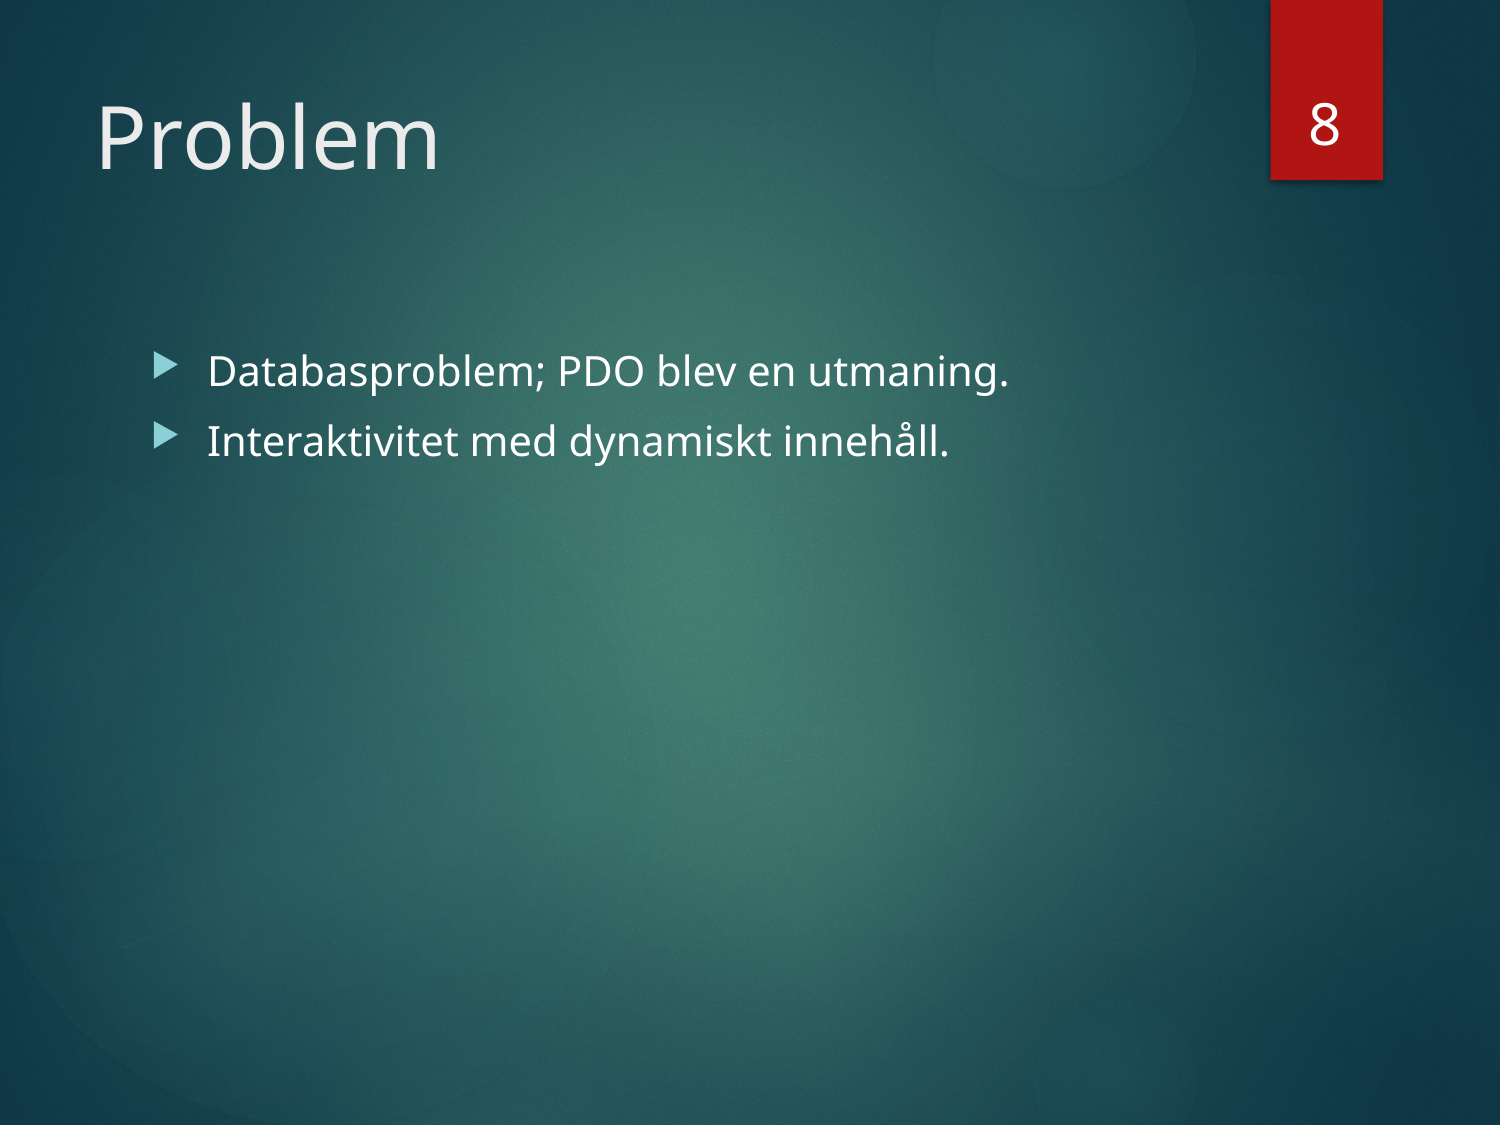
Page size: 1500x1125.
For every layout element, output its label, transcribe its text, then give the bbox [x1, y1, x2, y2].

slide_number 8 [1273, 48, 1378, 175]
list Databasproblem; PDO blev en utmaning. Interaktivitet med dynamiskt innehåll. [135, 336, 1237, 1025]
title Problem [79, 74, 1237, 304]
